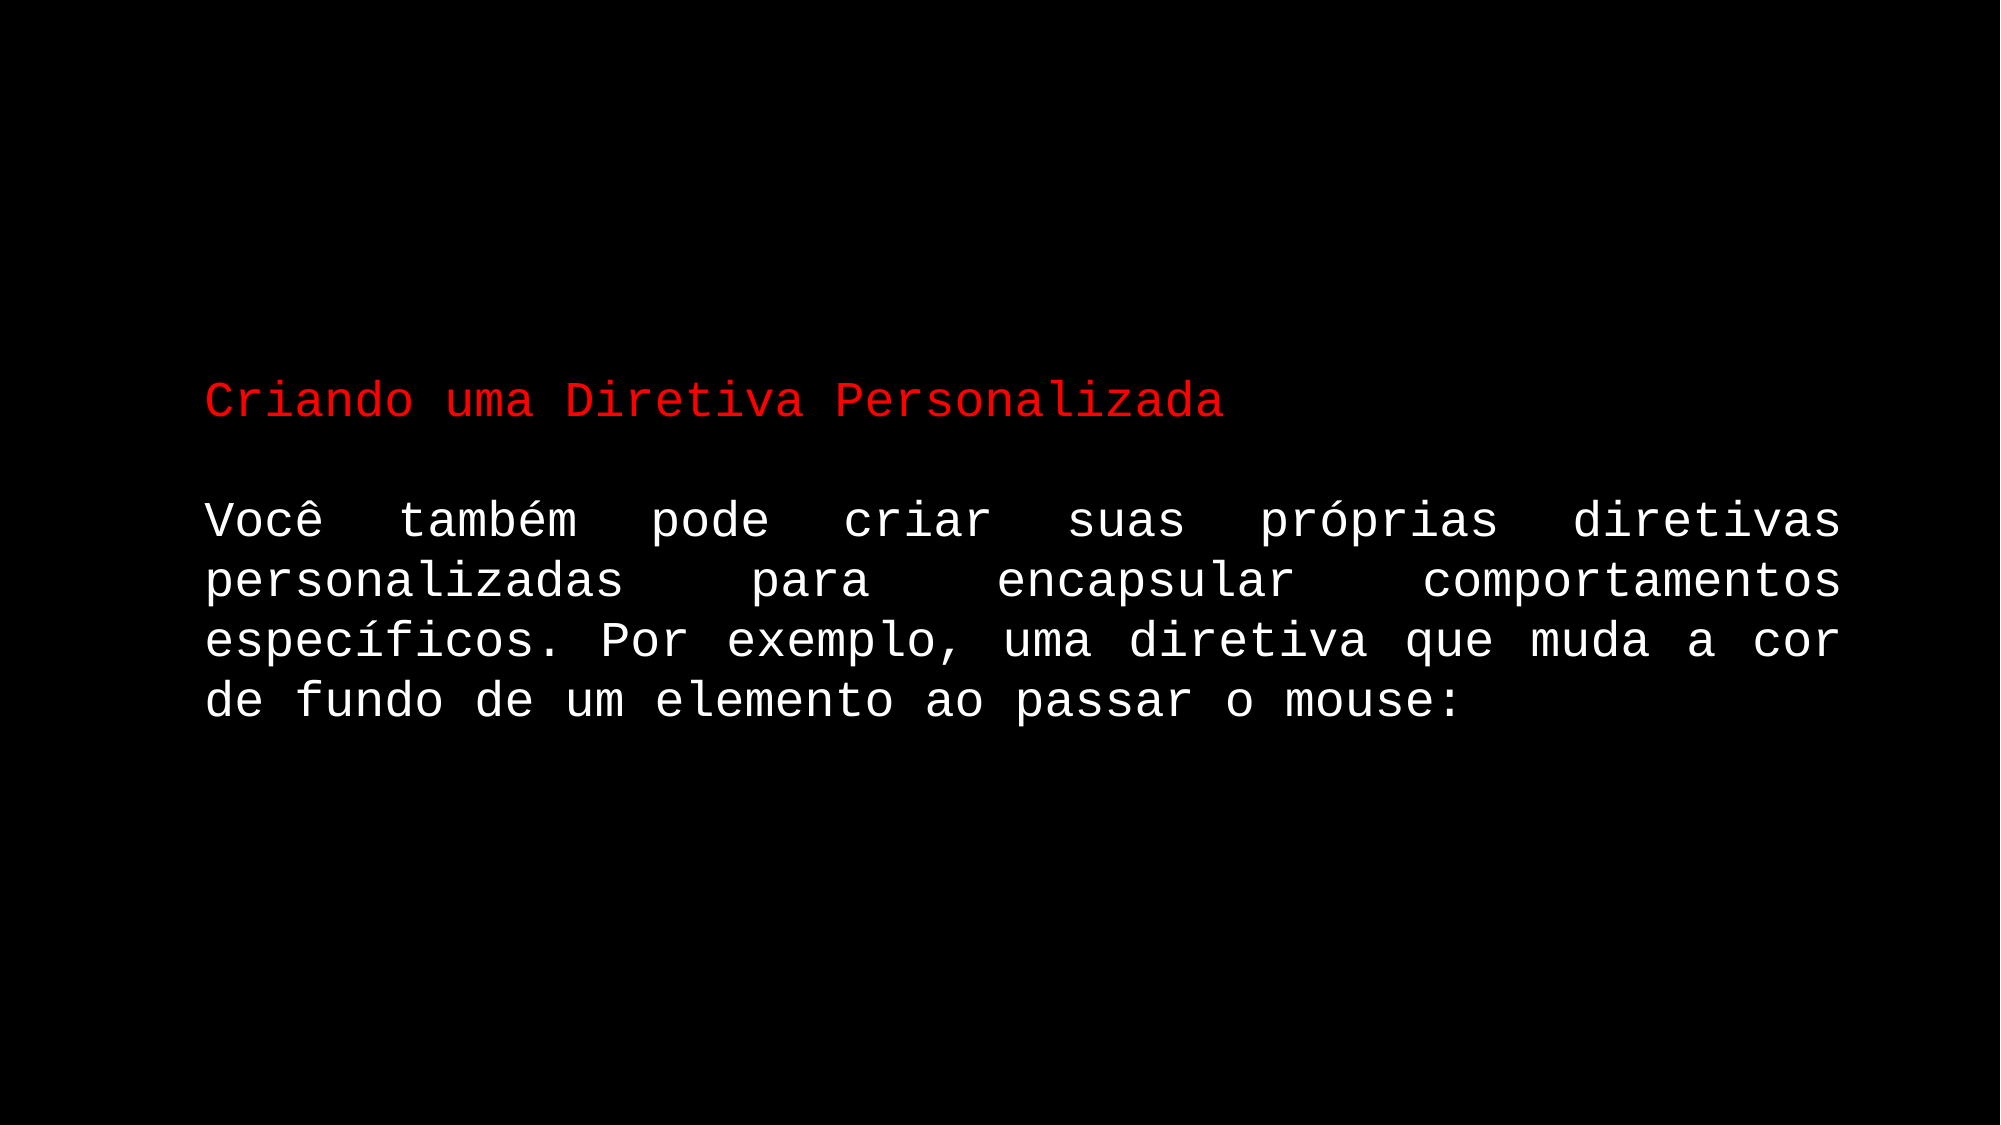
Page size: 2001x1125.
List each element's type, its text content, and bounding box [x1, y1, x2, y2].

text_box Criando uma Diretiva Personalizada Você também pode criar suas próprias diretivas personalizadas para encapsular comportamentos específicos. Por exemplo, uma diretiva que muda a cor de fundo de um elemento ao passar o mouse: [189, 358, 1857, 734]
